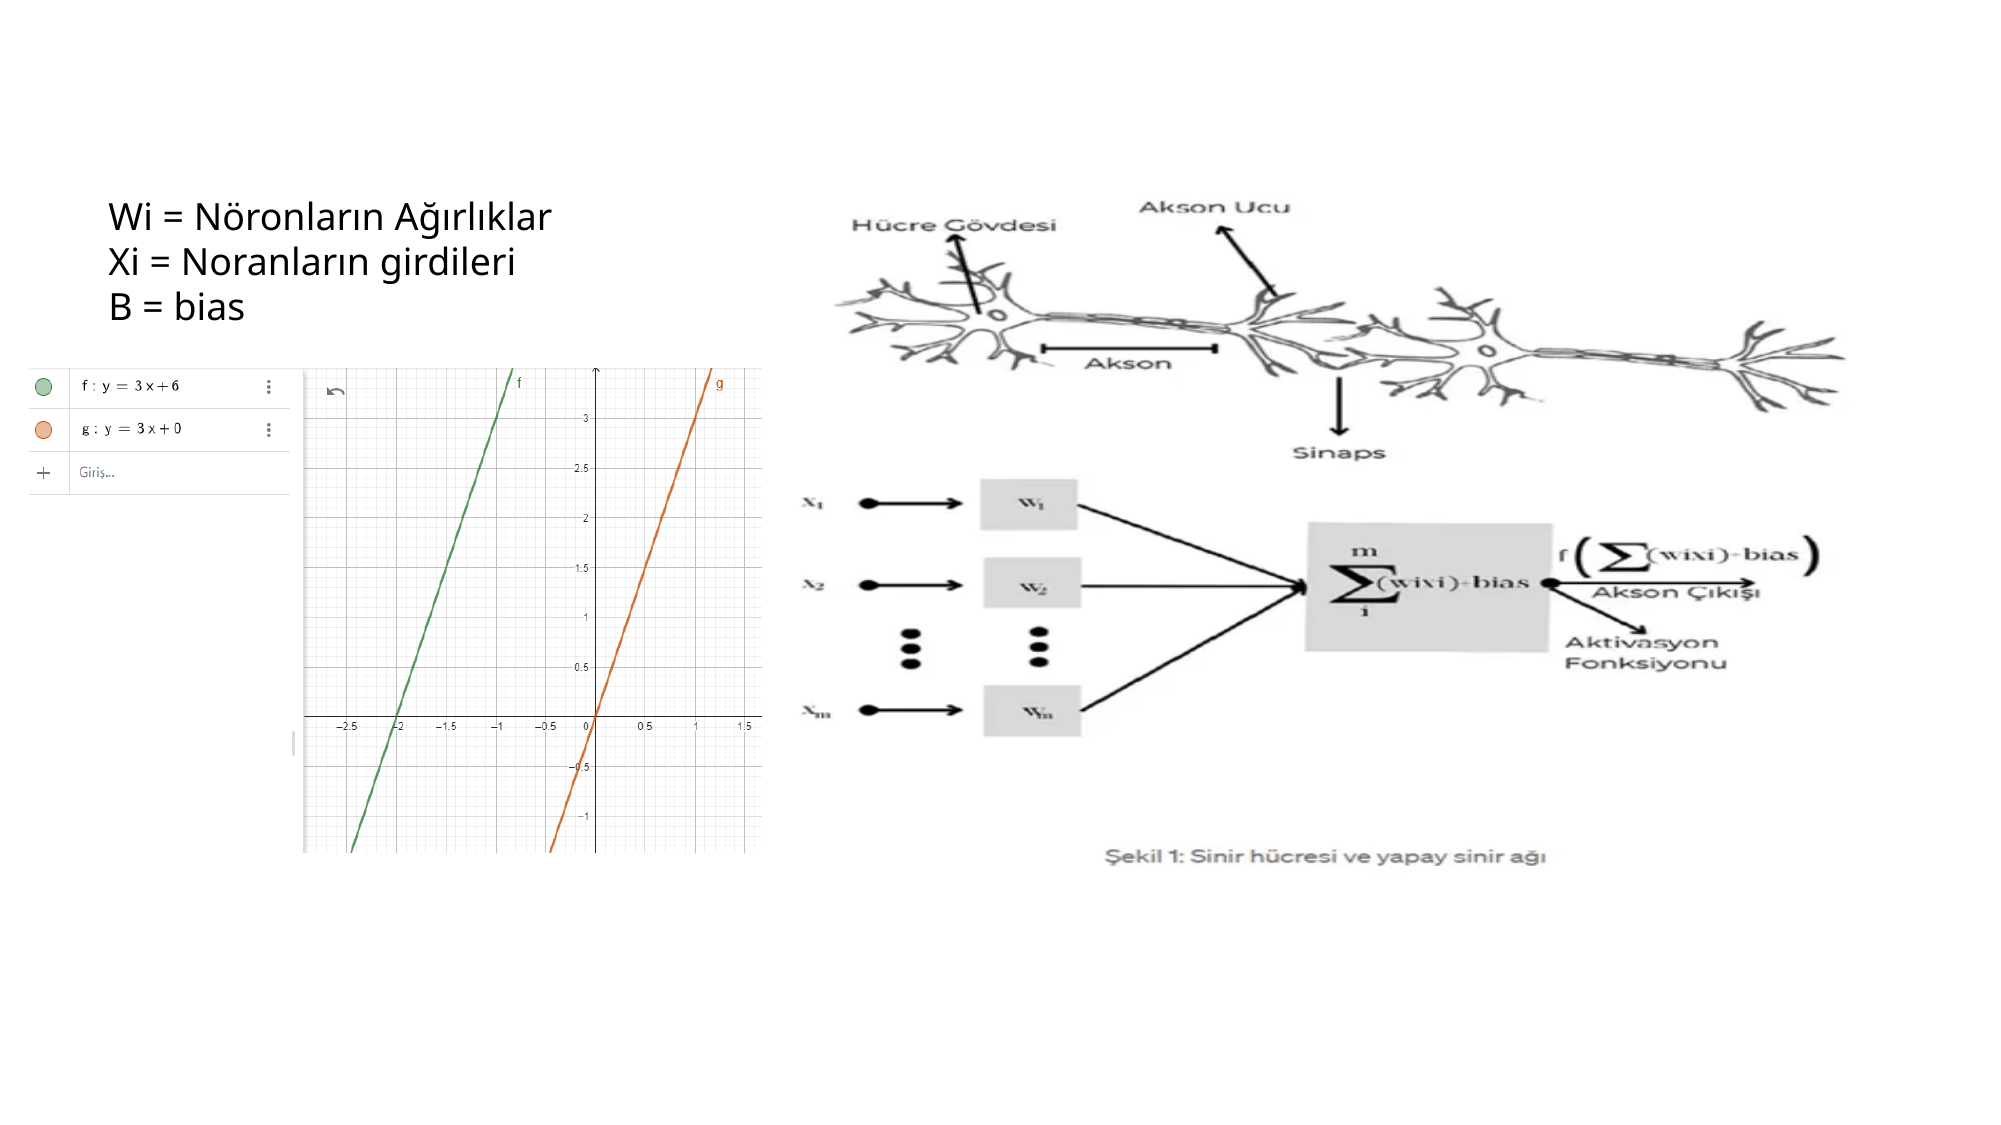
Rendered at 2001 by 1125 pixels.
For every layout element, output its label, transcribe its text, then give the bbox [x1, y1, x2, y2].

picture [29, 144, 1943, 906]
text_box Wi = Nöronların Ağırlıklar Xi = Noranların girdileri B = bias [93, 185, 617, 336]
